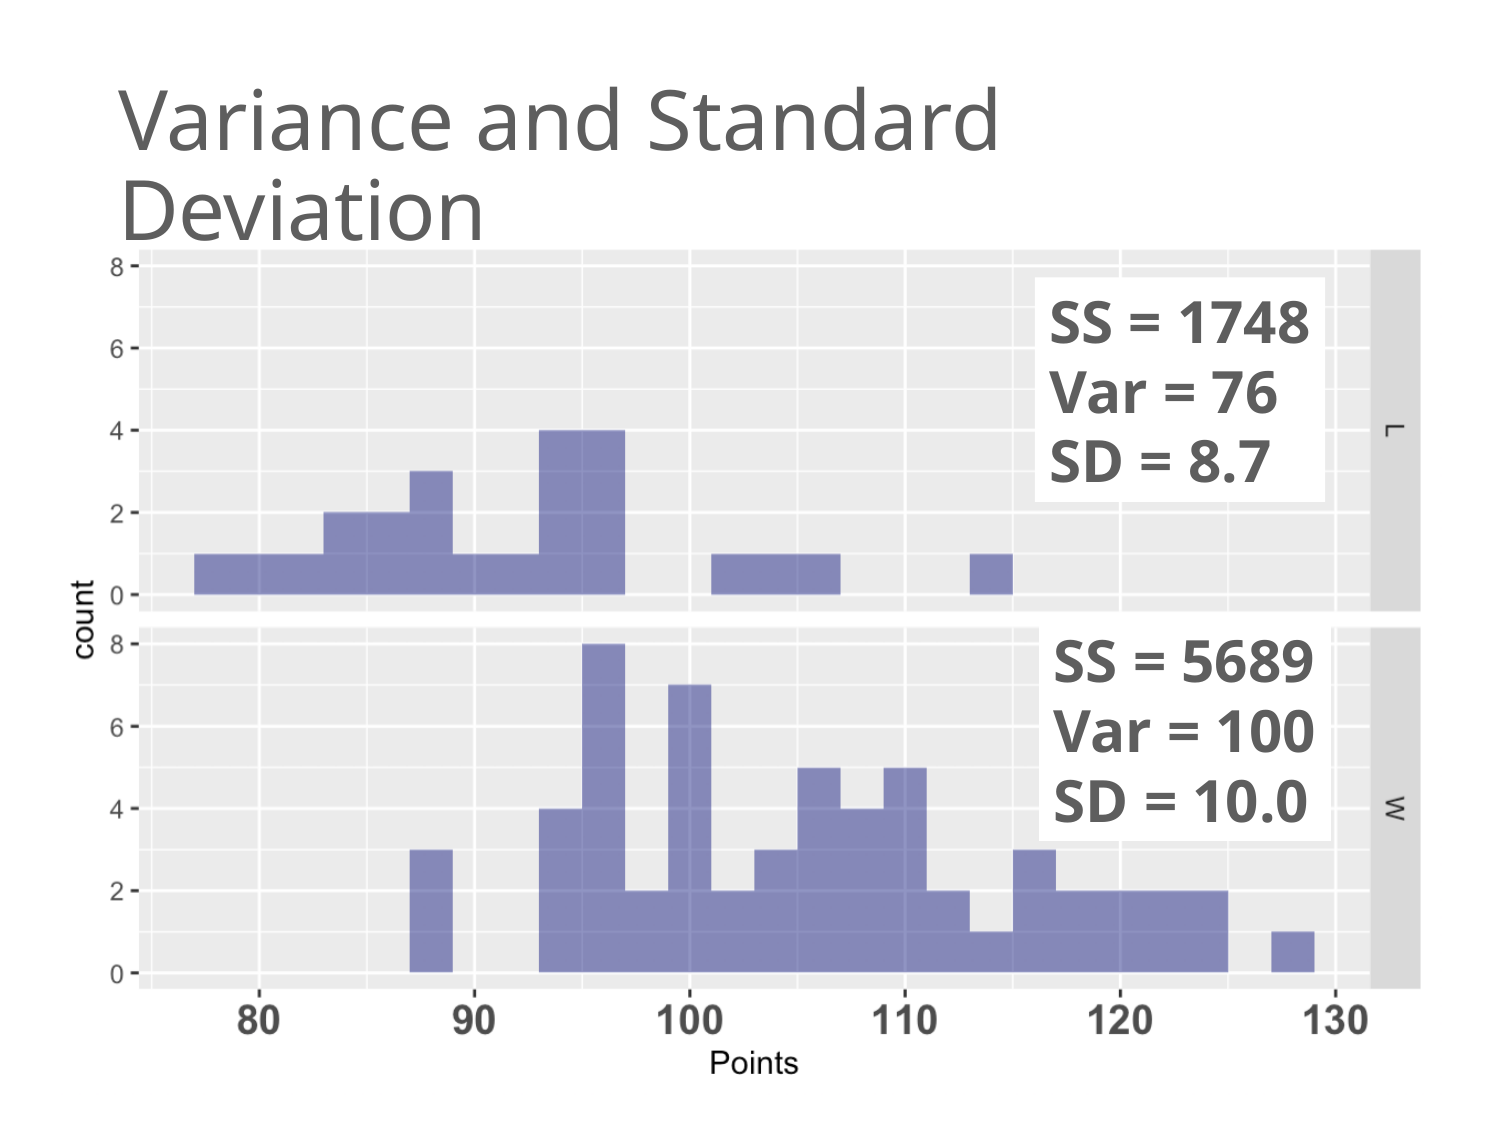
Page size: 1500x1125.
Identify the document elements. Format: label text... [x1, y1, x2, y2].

picture [54, 232, 1446, 1096]
title Variance and Standard Deviation [103, 59, 1397, 232]
